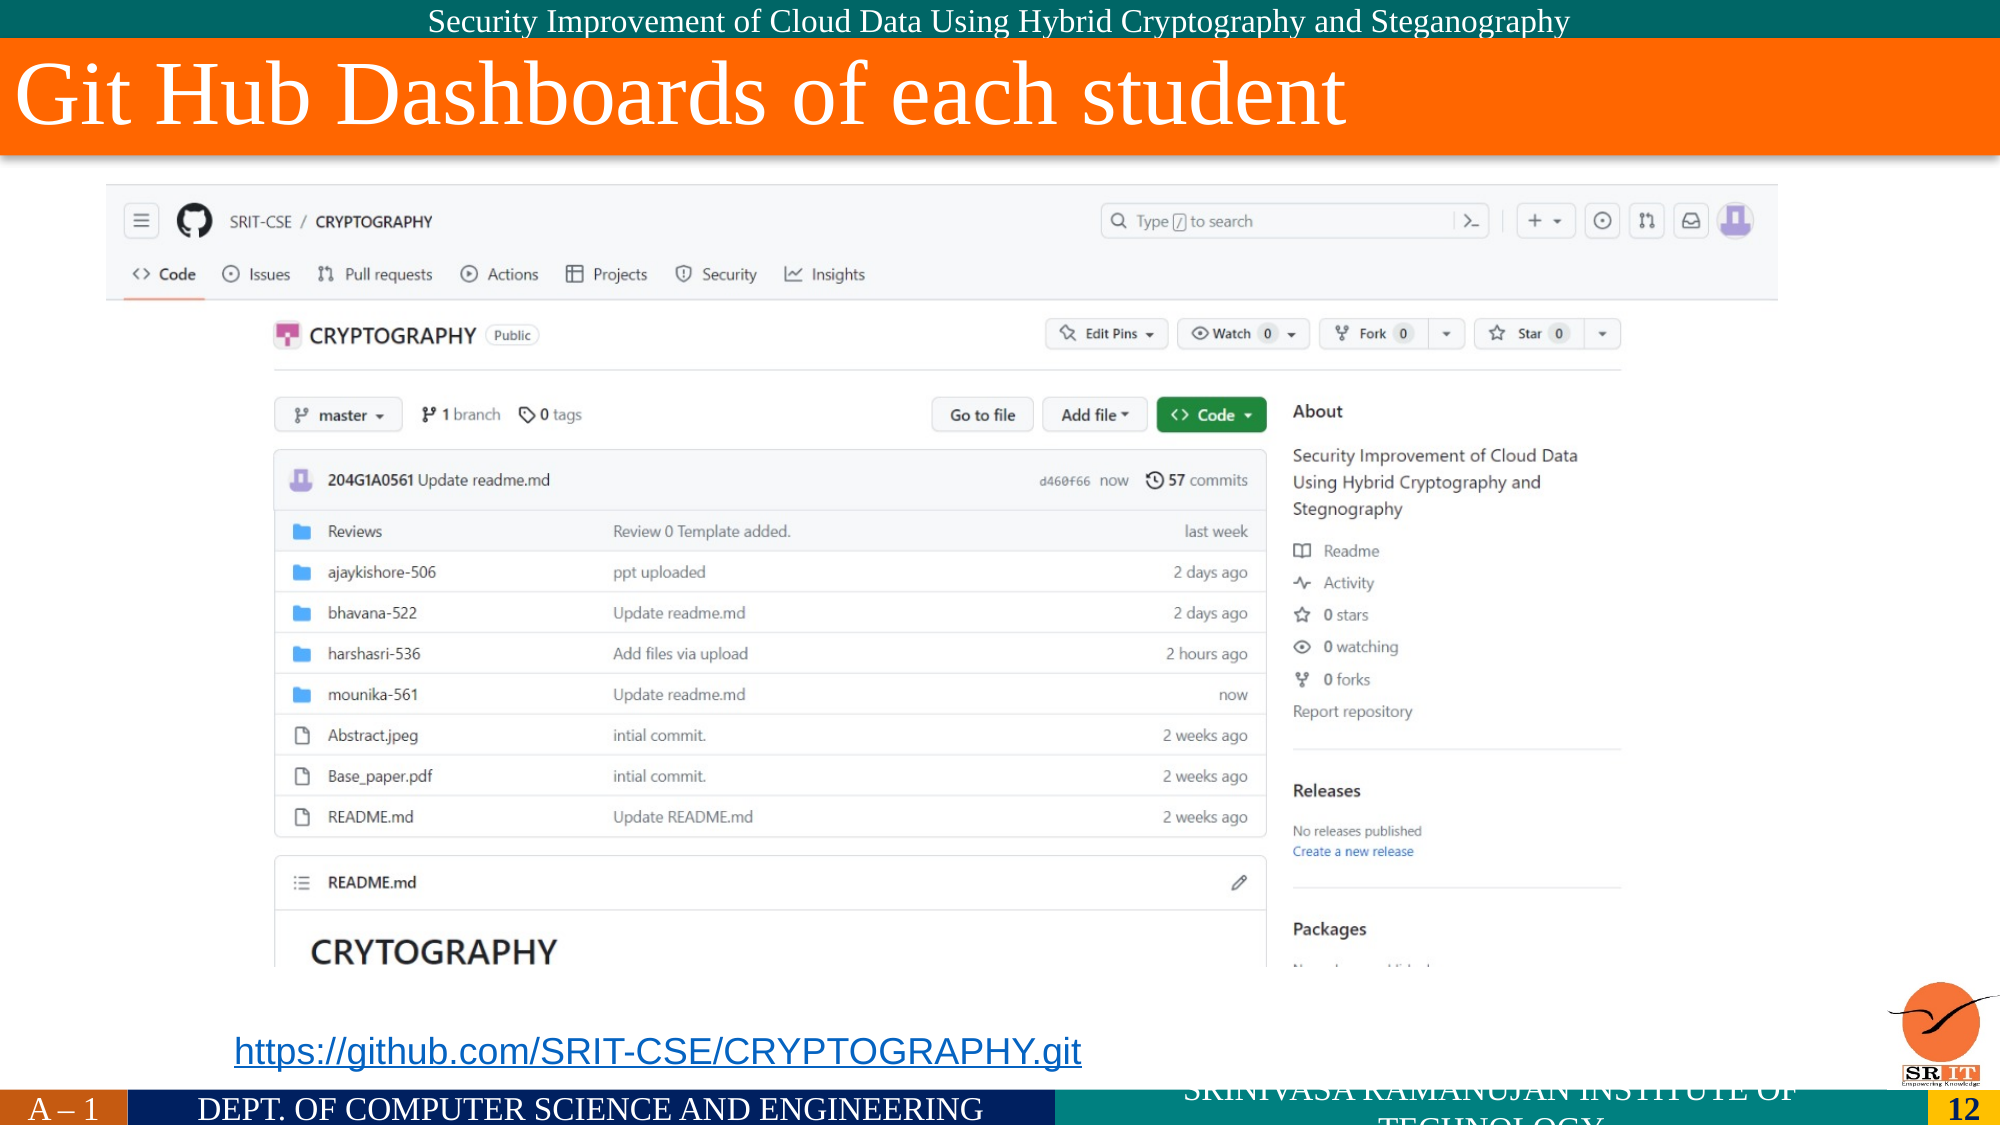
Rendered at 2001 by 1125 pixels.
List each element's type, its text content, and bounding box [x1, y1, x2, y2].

picture [105, 178, 1779, 967]
text_box https://github.com/SRIT-CSE/CRYPTOGRAPHY.git [219, 1019, 1779, 1079]
title Git Hub Dashboards of each student [0, 38, 2000, 156]
picture [1887, 977, 2000, 1090]
